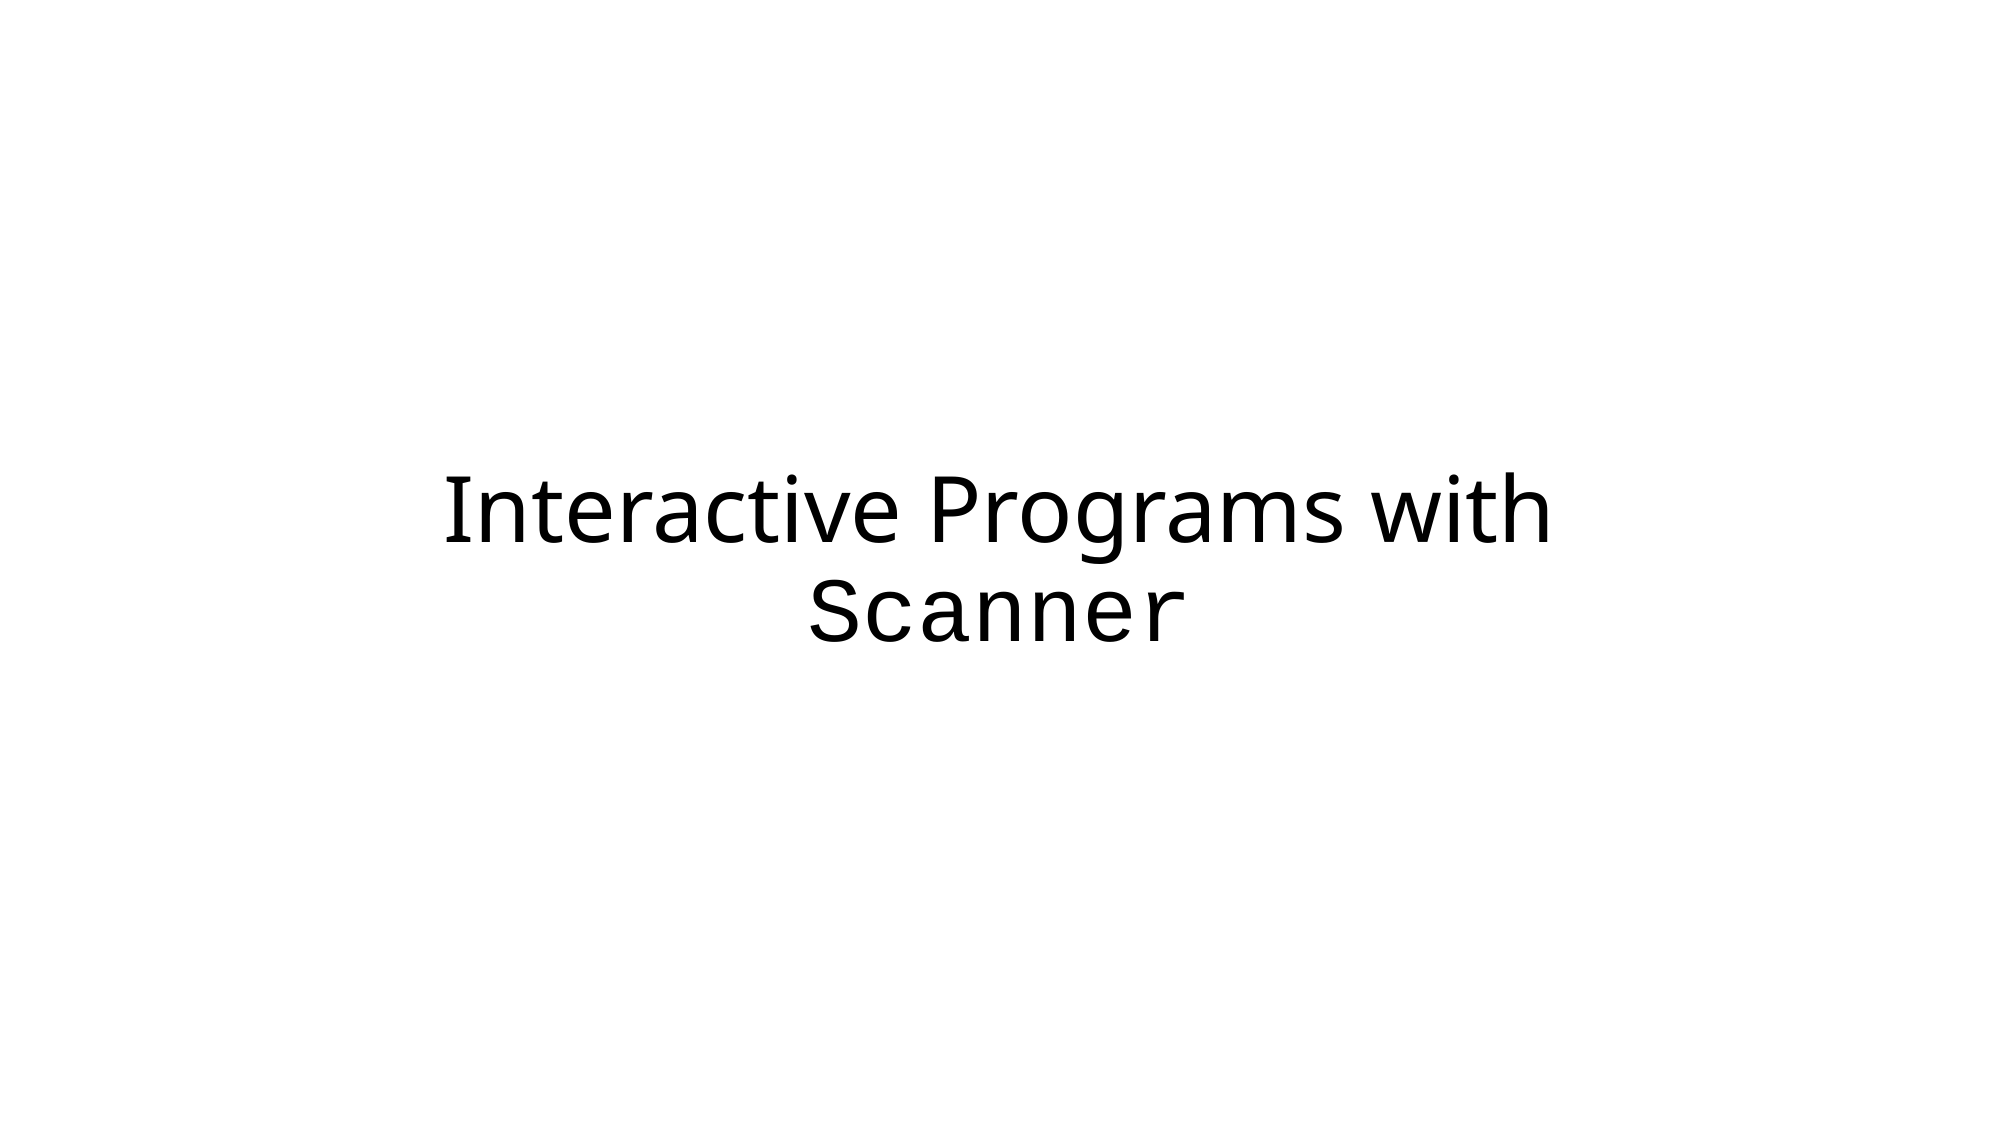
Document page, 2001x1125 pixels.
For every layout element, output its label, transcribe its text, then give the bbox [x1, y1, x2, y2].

text_box Interactive Programs with Scanner [249, 366, 1750, 759]
